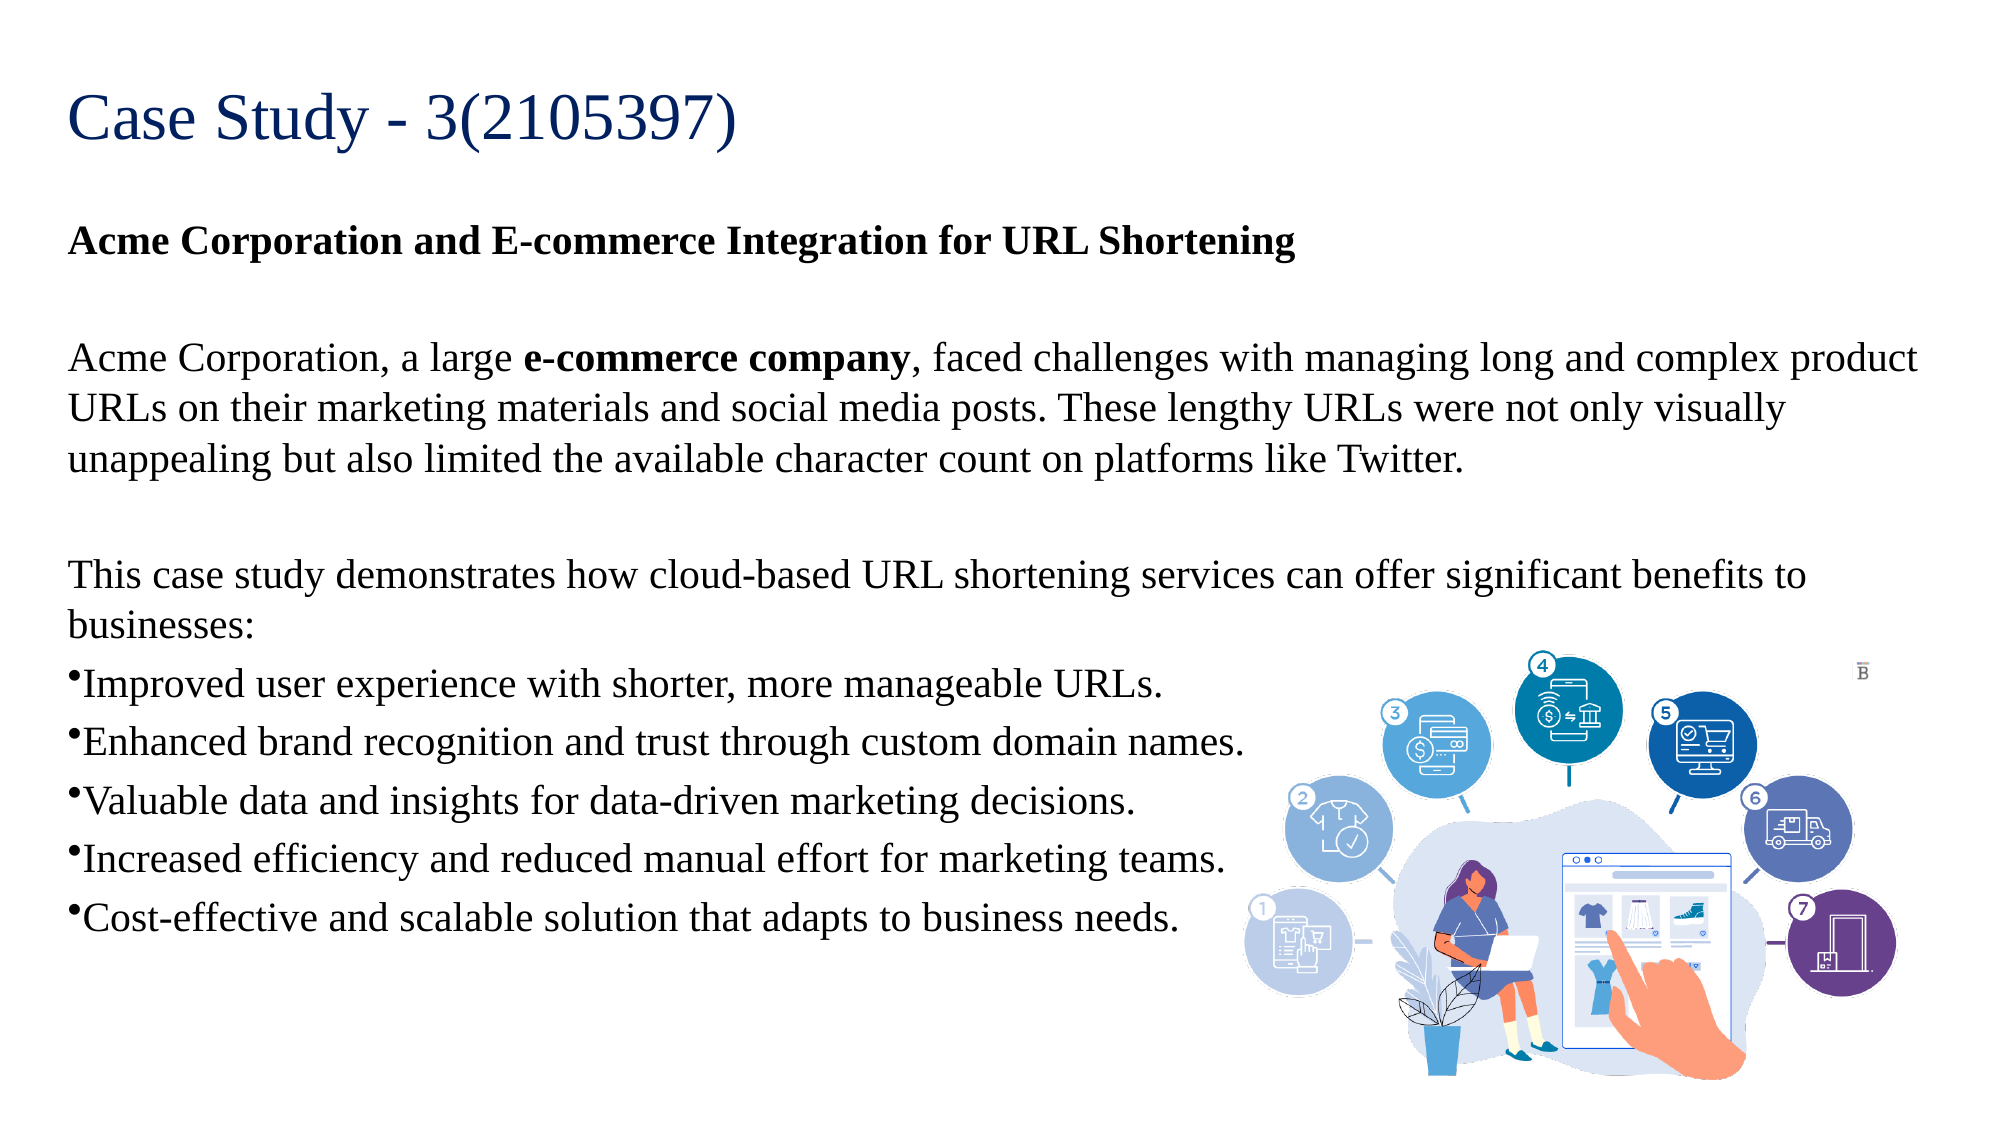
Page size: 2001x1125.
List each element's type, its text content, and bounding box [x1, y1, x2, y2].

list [1242, 650, 1898, 1080]
list Case Study - 3(2105397) Acme Corporation and E-commerce Integration for URL Shortening Acme Corporation, a large e-commerce company, faced challenges with managing long and complex product URLs on their marketing materials and social media posts. These lengthy URLs were not only visually unappealing but also limited the available character count on platforms like Twitter. This case study demonstrates how cloud-based URL shortening services can offer significant benefits to businesses: Improved user experience with shorter, more manageable URLs. Enhanced brand recognition and trust through custom domain names. Valuable data and insights for data-driven marketing decisions. Increased efficiency and reduced manual effort for marketing teams. Cost-effective and scalable solution that adapts to business needs. [52, 64, 1943, 1081]
